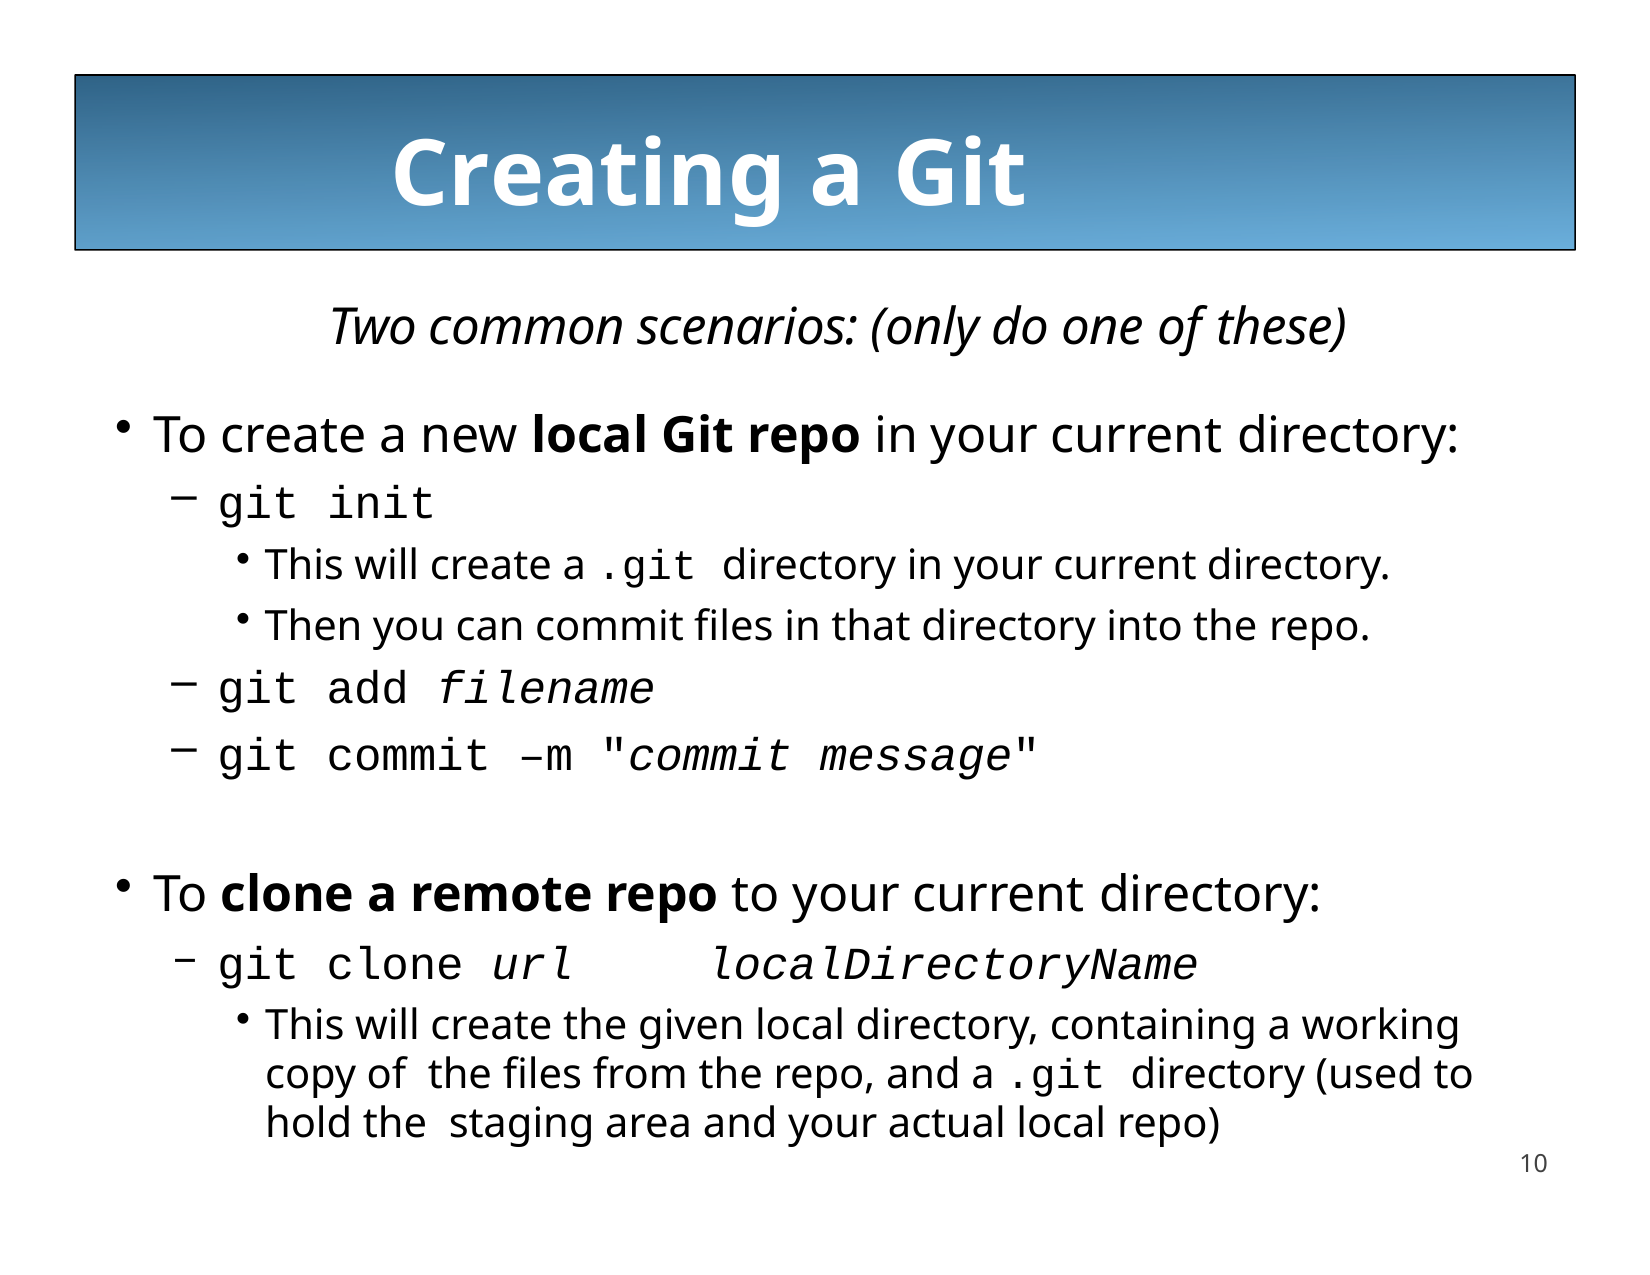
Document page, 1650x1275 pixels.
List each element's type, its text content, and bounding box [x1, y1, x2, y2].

text_box Two common scenarios: (only do one of these) To create a new local Git repo in your current directory: git init This will create a .git directory in your current directory. Then you can commit files in that directory into the repo. git add filename git commit –m "commit message" To clone a remote repo to your current directory: git clone url localDirectoryName This will create the given local directory, containing a working copy of the files from the repo, and a .git directory (used to hold the staging area and your actual local repo) [113, 291, 1551, 1147]
slide_number 10 [1513, 1145, 1558, 1275]
title Creating a Git repo [388, 111, 1263, 291]
picture [76, 76, 1574, 249]
